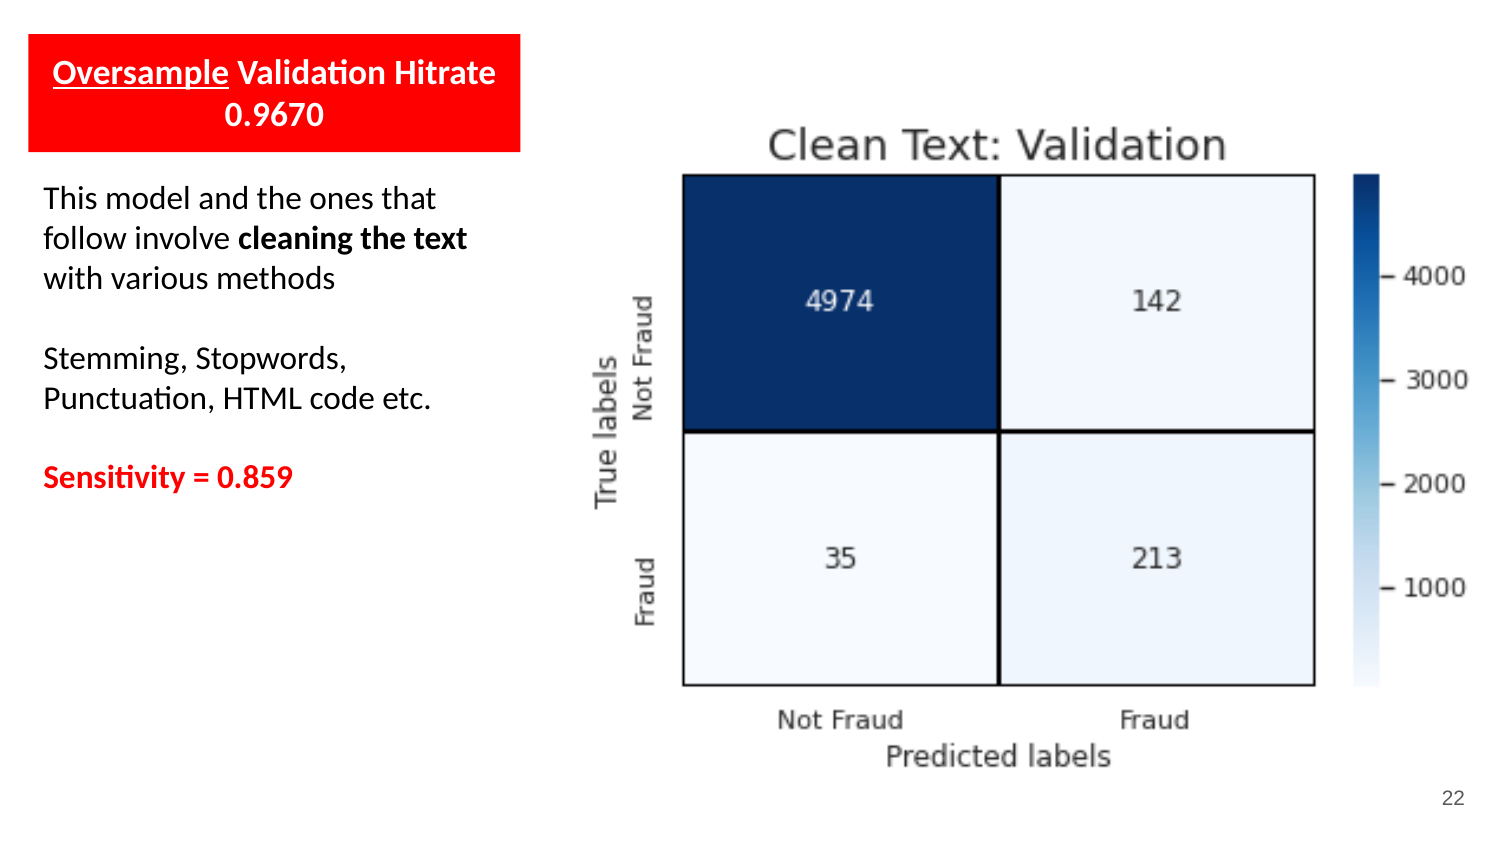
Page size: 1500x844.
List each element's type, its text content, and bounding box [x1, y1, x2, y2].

text_box This model and the ones that follow involve cleaning the text with various methods Stemming, Stopwords, Punctuation, HTML code etc. Sensitivity = 0.859 [28, 161, 521, 791]
picture [579, 110, 1484, 791]
slide_number ‹#› [1389, 799, 1480, 830]
text_box Oversample Validation Hitrate 0.9670 [28, 34, 521, 153]
